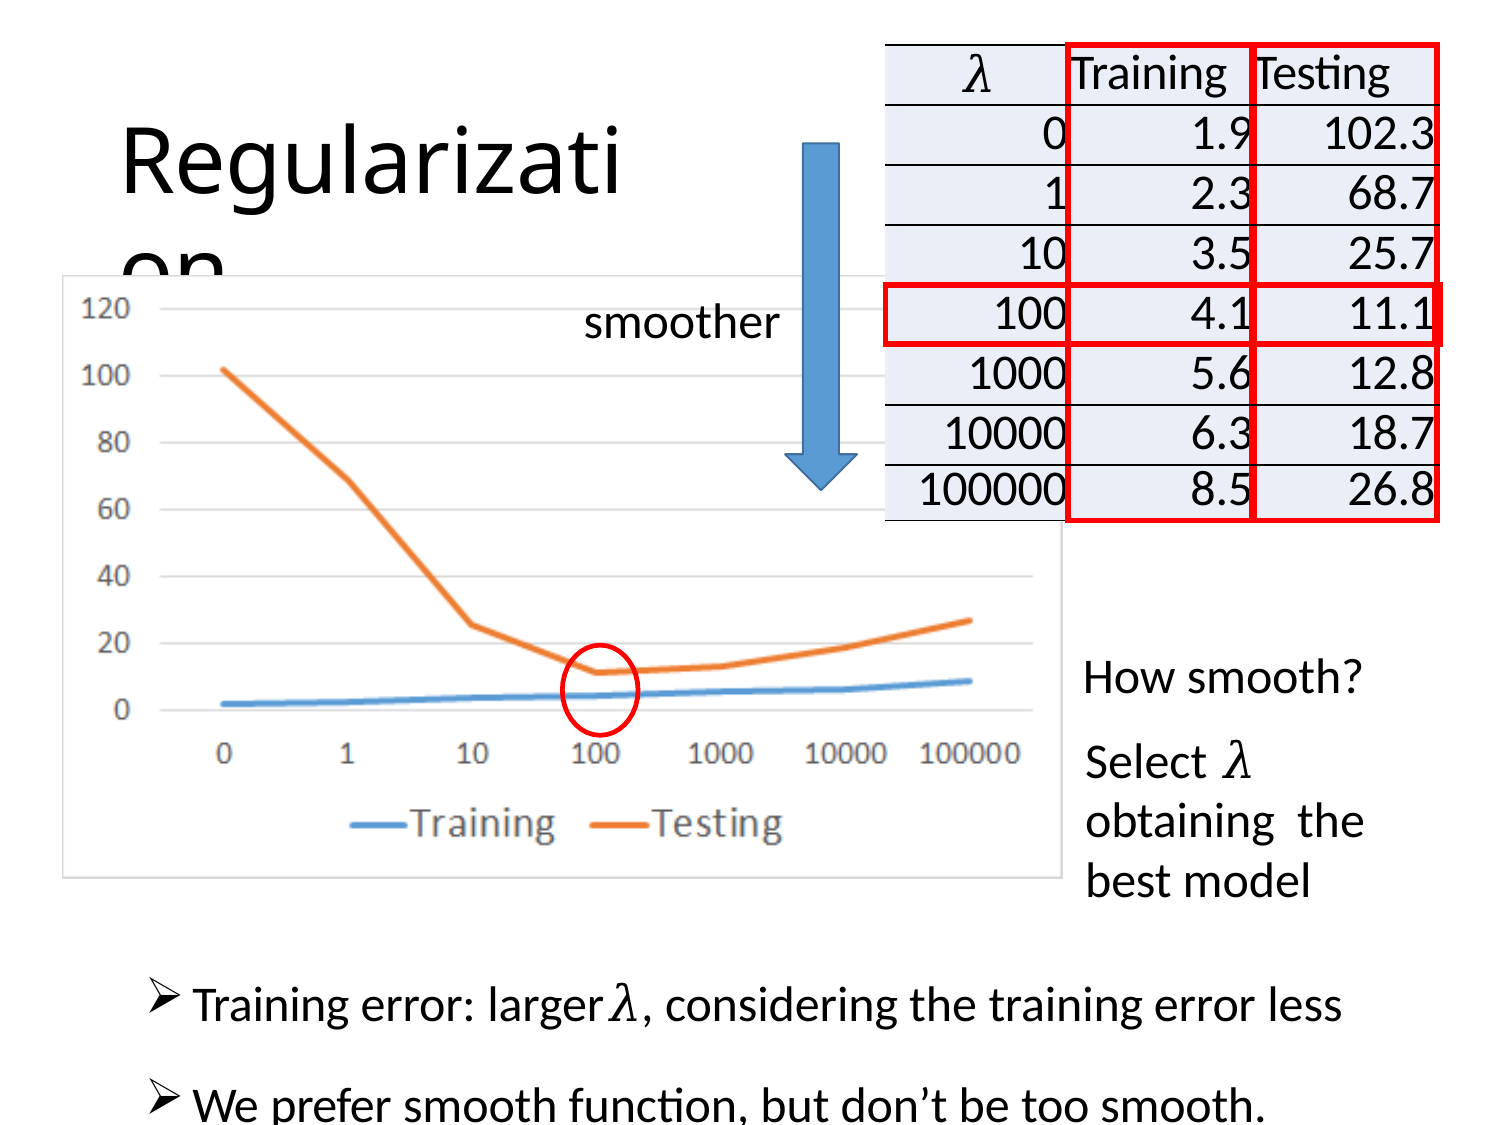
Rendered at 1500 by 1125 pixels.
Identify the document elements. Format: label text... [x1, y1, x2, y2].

table_cell 25.7 [1257, 226, 1434, 282]
table_cell 26.8 [1257, 466, 1434, 518]
table_cell 11.1 [1257, 288, 1432, 341]
table_cell 3.5 [1071, 226, 1249, 282]
picture [61, 275, 1063, 879]
table_cell 68.7 [1257, 166, 1434, 224]
table_cell 18.7 [1257, 406, 1434, 464]
table_cell 8.5 [1071, 466, 1249, 518]
table_header Testing [1257, 48, 1434, 104]
table_header Training [1071, 48, 1249, 104]
table_cell 0 [885, 106, 1065, 164]
table_cell 5.6 [1071, 347, 1249, 404]
table_cell 1.9 [1071, 106, 1249, 164]
table_cell 10 [885, 226, 1065, 278]
table_cell 12.8 [1257, 347, 1434, 404]
table_cell 2.3 [1071, 166, 1249, 224]
table_cell 1 [885, 166, 1065, 224]
table_cell 6.3 [1071, 406, 1249, 464]
text_box How smooth? Select 𝜆 obtaining the best model Training error: larger𝜆, considering the training error less We prefer smooth function, but don’t be too smooth. [143, 618, 1451, 1125]
title Regularization [116, 100, 641, 274]
table_cell 4.1 [1071, 288, 1249, 341]
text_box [783, 141, 859, 492]
table_cell 102.3 [1257, 106, 1434, 164]
table_header 𝜆 [885, 46, 1065, 104]
